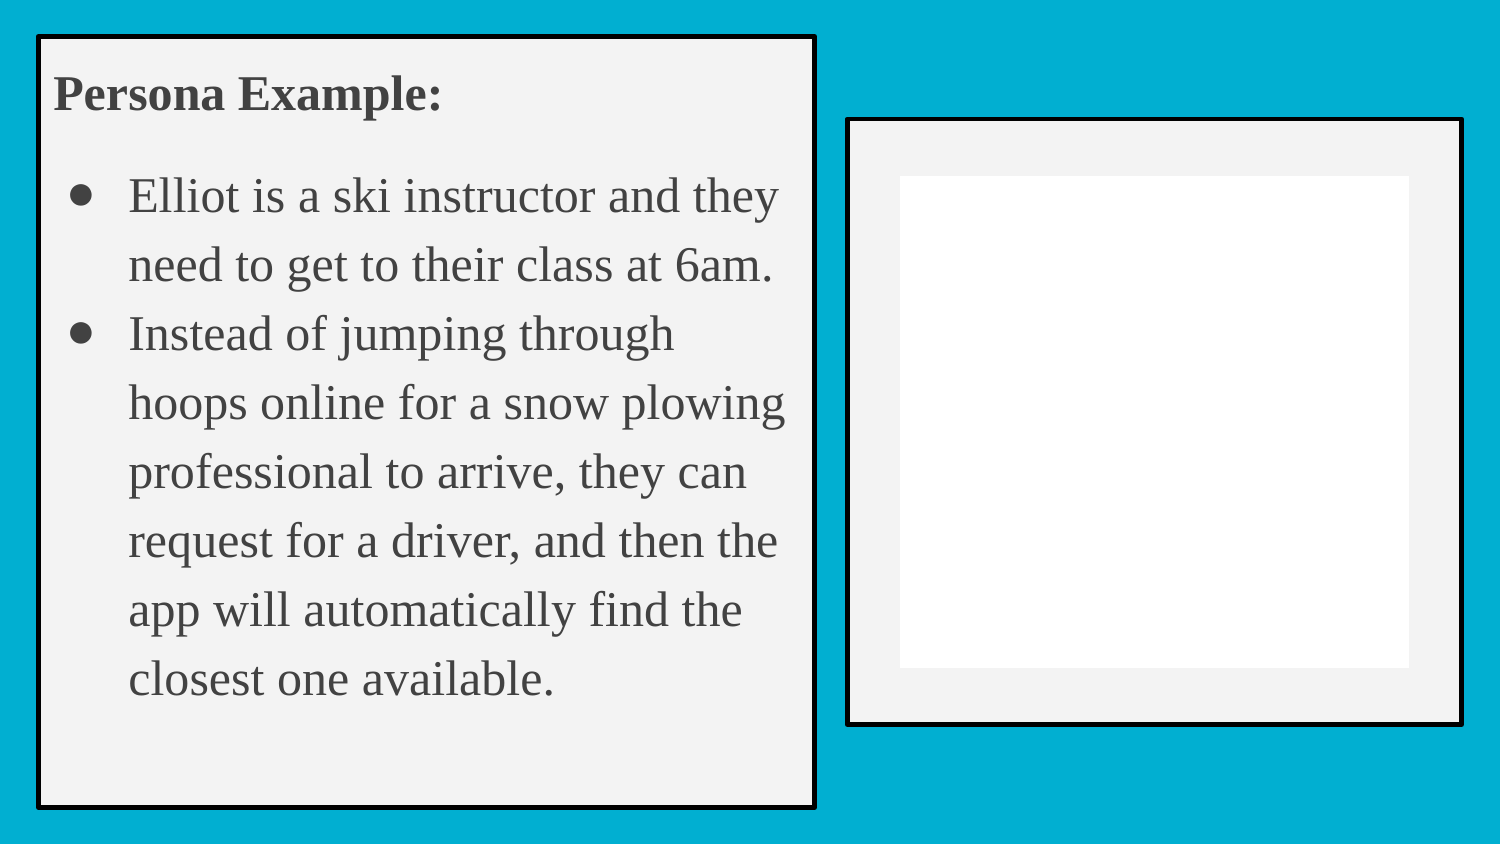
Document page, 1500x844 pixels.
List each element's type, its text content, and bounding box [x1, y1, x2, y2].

list [847, 119, 1462, 725]
list Persona Example: Elliot is a ski instructor and they need to get to their class at 6am. Instead of jumping through hoops online for a snow plowing professional to arrive, they can request for a driver, and then the app will automatically find the closest one available. [38, 36, 815, 808]
picture [900, 176, 1409, 668]
